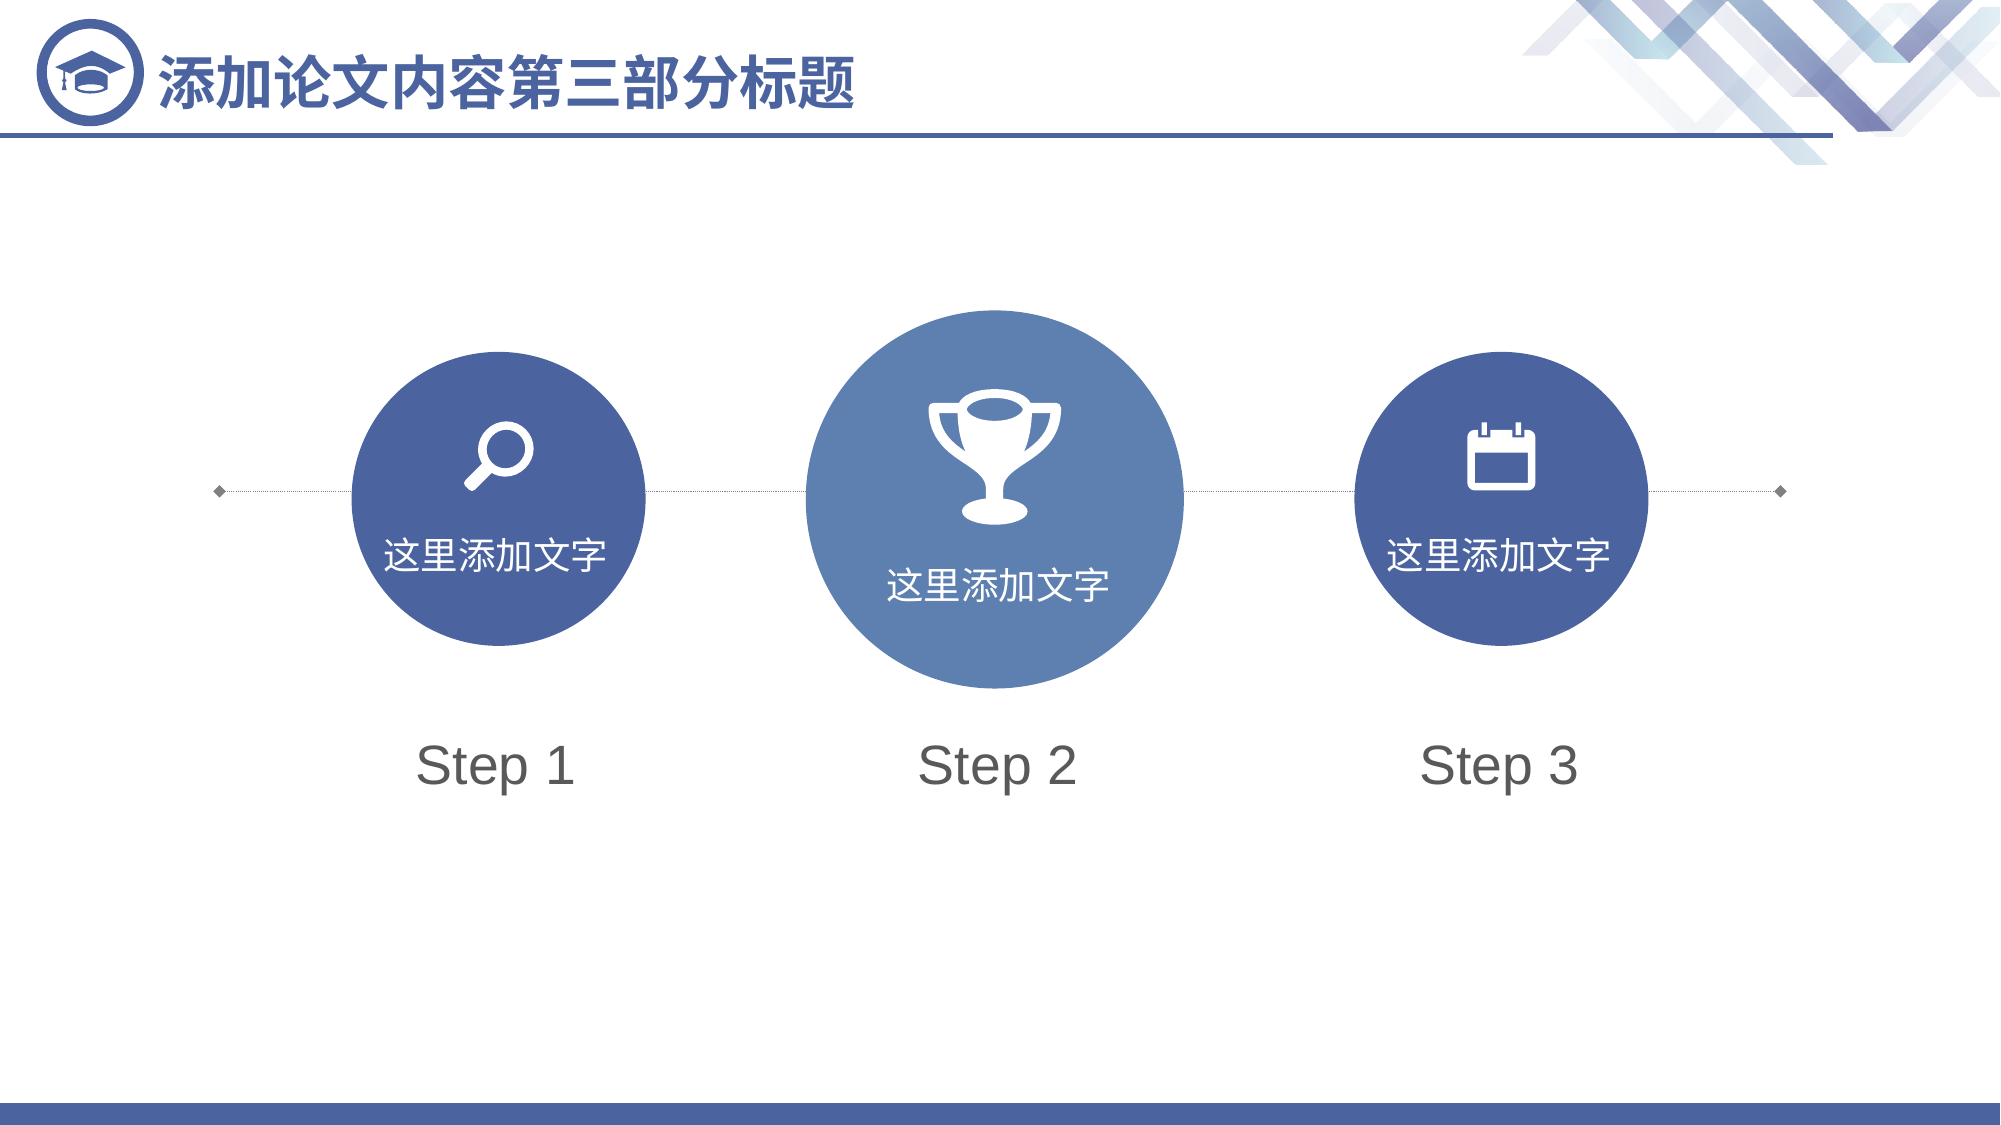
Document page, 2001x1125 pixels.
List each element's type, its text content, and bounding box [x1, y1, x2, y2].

text_box [0, 1102, 2000, 1125]
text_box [805, 310, 1184, 689]
text_box Step 3 [1270, 718, 1729, 806]
text_box Step 1 [266, 718, 725, 806]
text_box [1354, 351, 1649, 646]
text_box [38, 20, 143, 125]
text_box Step 2 [769, 718, 1228, 806]
picture [1412, 0, 2000, 166]
text_box 添加论文内容第三部分标题 [142, 4, 888, 124]
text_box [351, 351, 646, 646]
